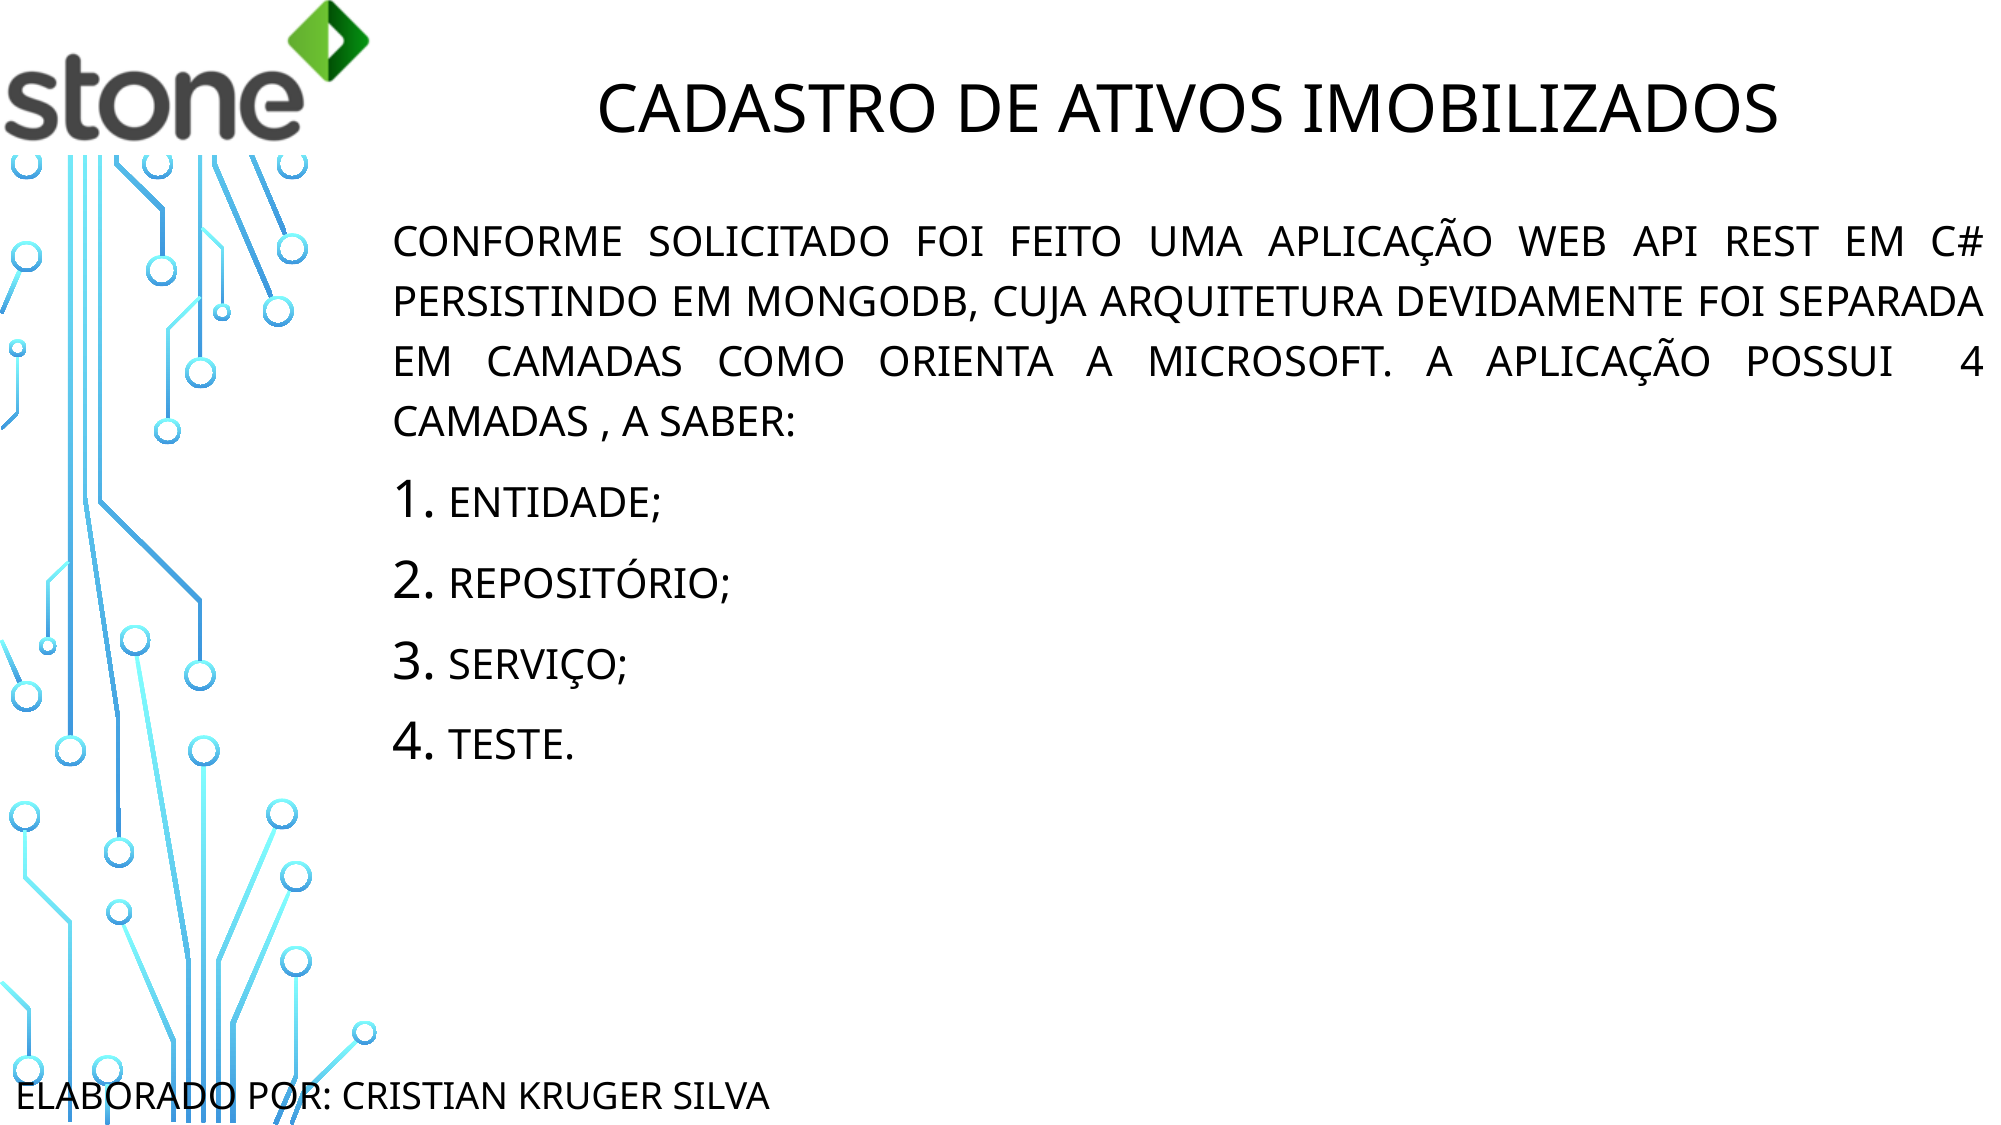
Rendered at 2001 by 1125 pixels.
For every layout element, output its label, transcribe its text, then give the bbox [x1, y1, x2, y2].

text_box Elaborado por: cristian kruger silva [0, 1007, 2000, 1125]
text_box [518, 48, 1961, 138]
title Cadastro de Ativos Imobilizados [378, 39, 2000, 155]
picture [0, 0, 378, 155]
subtitle Conforme solicitado foi feito uma aplicação Web Api REST em c# persistindo em mongoDB, cuja arquitetura devidamente foi separada em camadas como orienta a Microsoft. A aplicação possui 4 camadas , a saber: Entidade; Repositório; Serviço; Teste. [377, 197, 2000, 1007]
